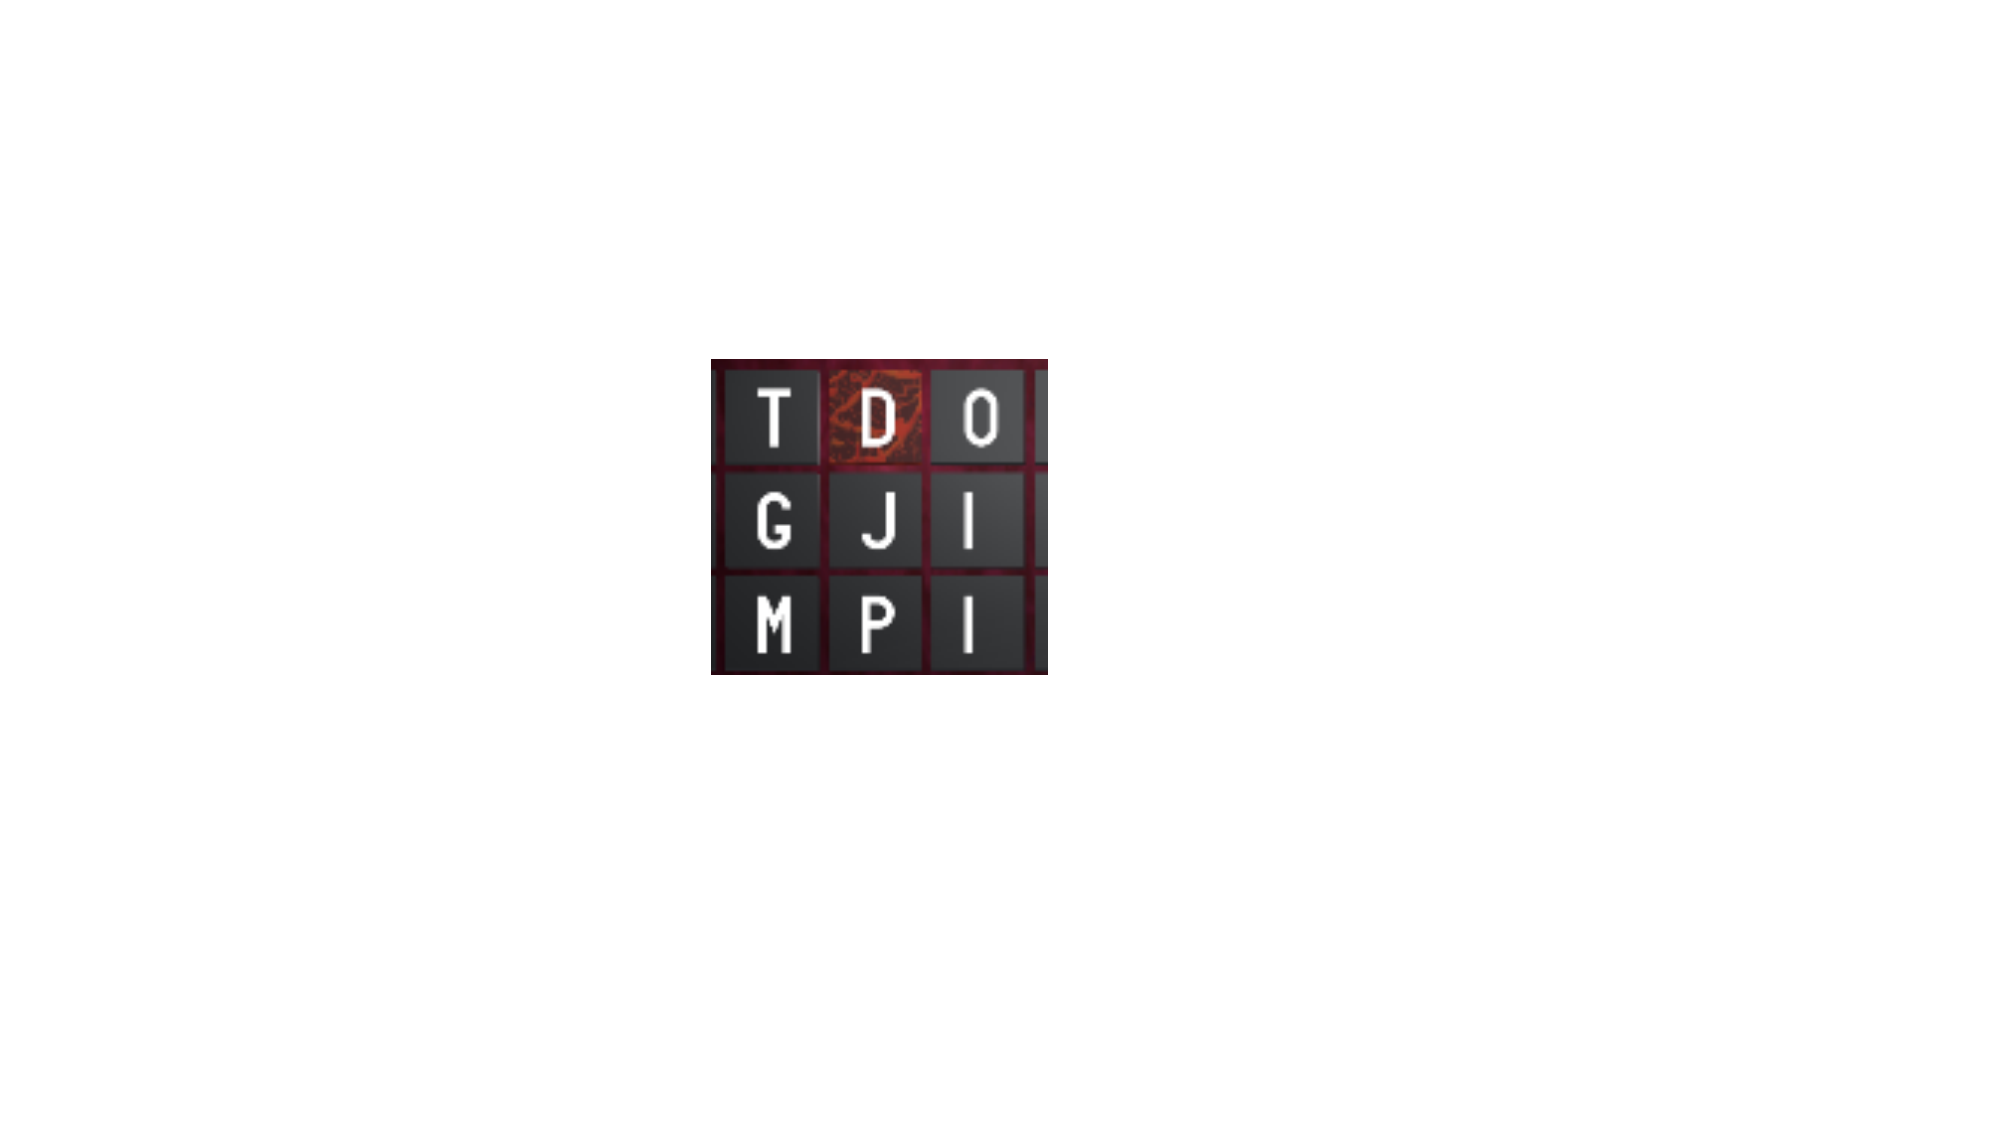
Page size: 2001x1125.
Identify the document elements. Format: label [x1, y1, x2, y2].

picture [711, 359, 1048, 675]
